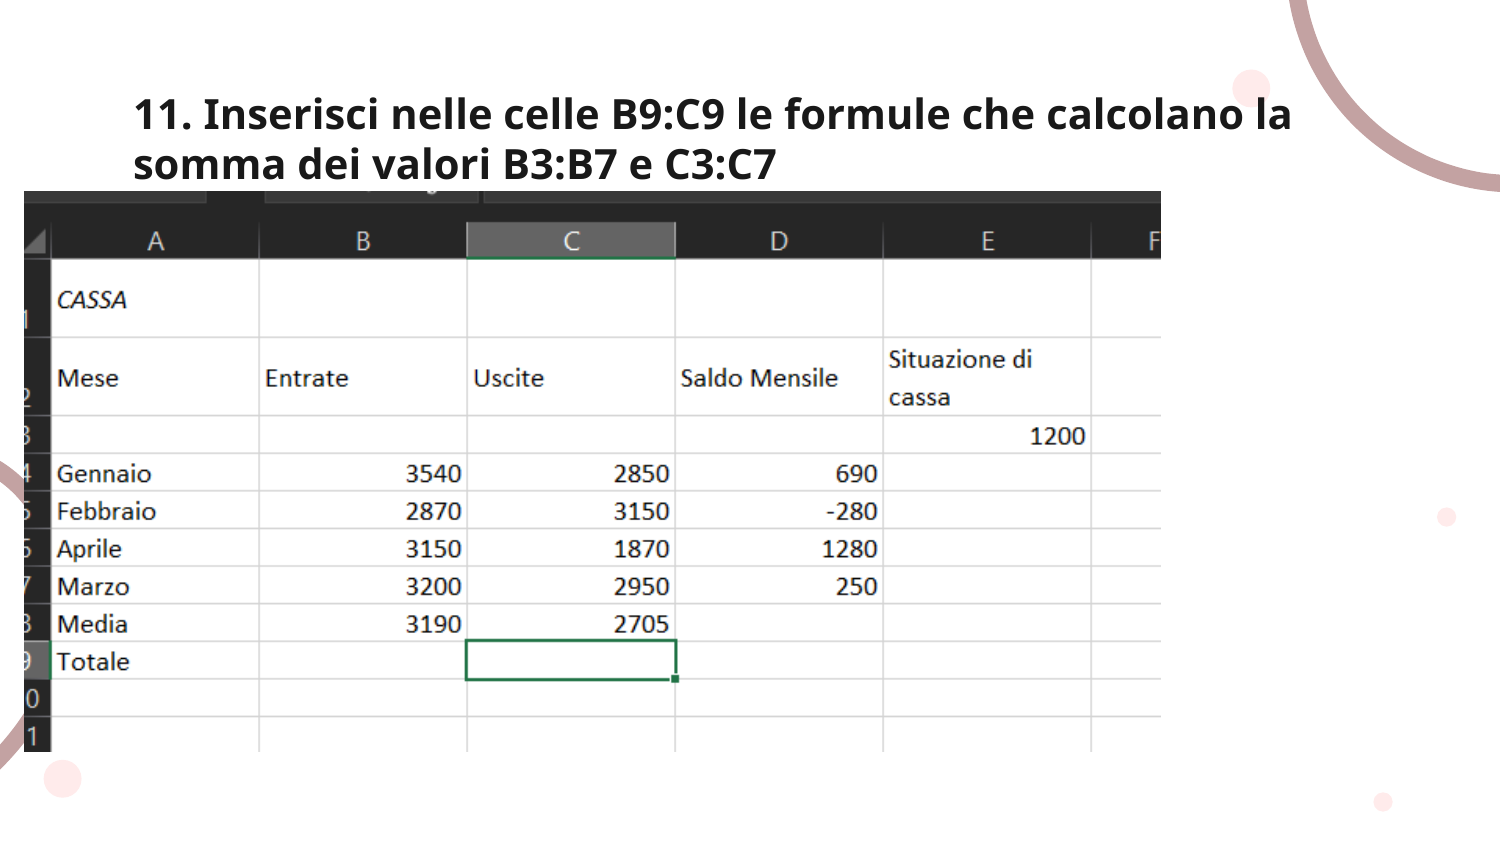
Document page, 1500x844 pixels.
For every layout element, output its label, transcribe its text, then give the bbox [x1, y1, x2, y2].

picture [24, 191, 1162, 752]
title 11. Inserisci nelle celle B9:C9 le formule che calcolano la somma dei valori B3:B7 e C3:C7 [118, 72, 1382, 167]
